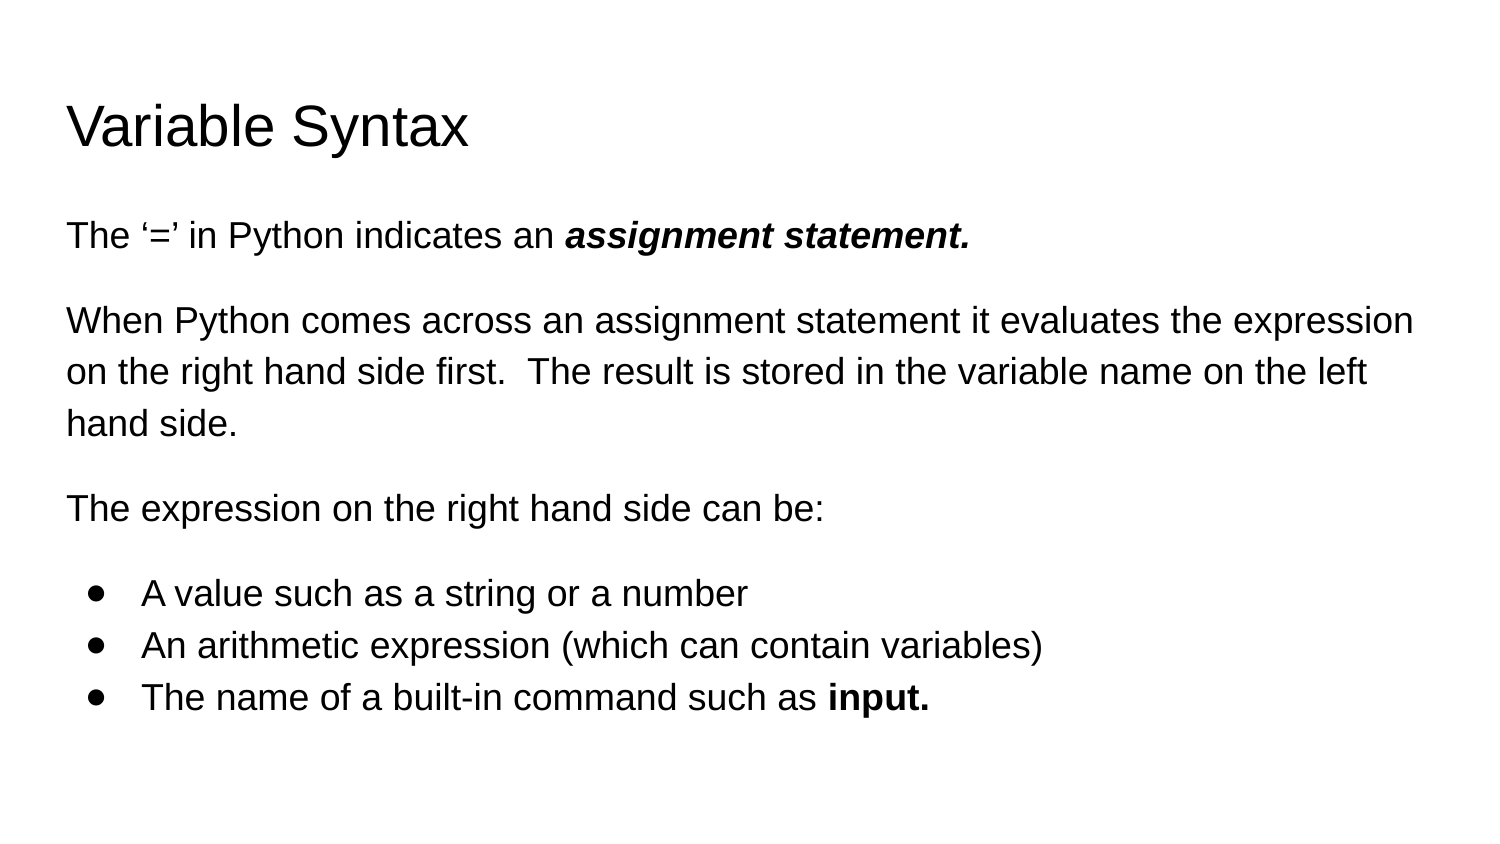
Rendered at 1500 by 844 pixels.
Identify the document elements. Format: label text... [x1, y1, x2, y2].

list The ‘=’ in Python indicates an assignment statement. When Python comes across an assignment statement it evaluates the expression on the right hand side first. The result is stored in the variable name on the left hand side. The expression on the right hand side can be: A value such as a string or a number An arithmetic expression (which can contain variables) The name of a built-in command such as input. [51, 189, 1449, 750]
title Variable Syntax [51, 72, 1449, 167]
